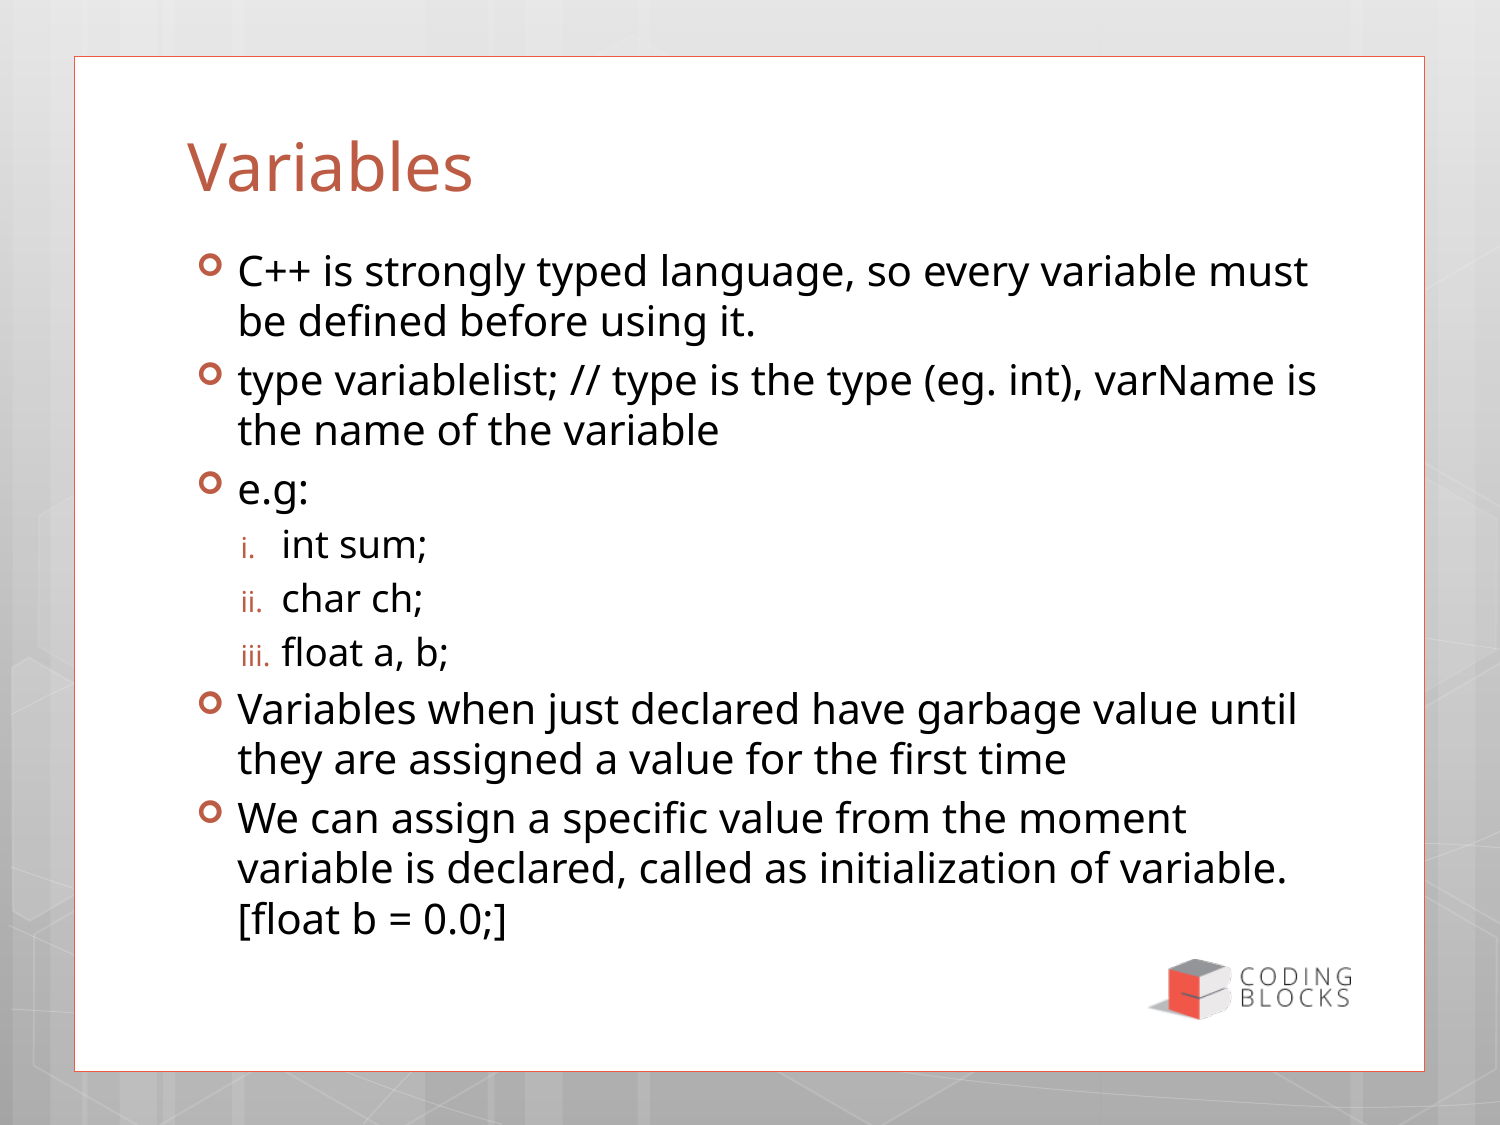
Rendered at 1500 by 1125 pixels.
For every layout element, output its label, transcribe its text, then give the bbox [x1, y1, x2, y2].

picture [1146, 959, 1351, 1021]
list C++ is strongly typed language, so every variable must be defined before using it. type variablelist; // type is the type (eg. int), varName is the name of the variable e.g: int sum; char ch; float a, b; Variables when just declared have garbage value until they are assigned a value for the first time We can assign a specific value from the moment variable is declared, called as initialization of variable.[float b = 0.0;] [171, 236, 1351, 957]
title Variables [172, 118, 1352, 213]
